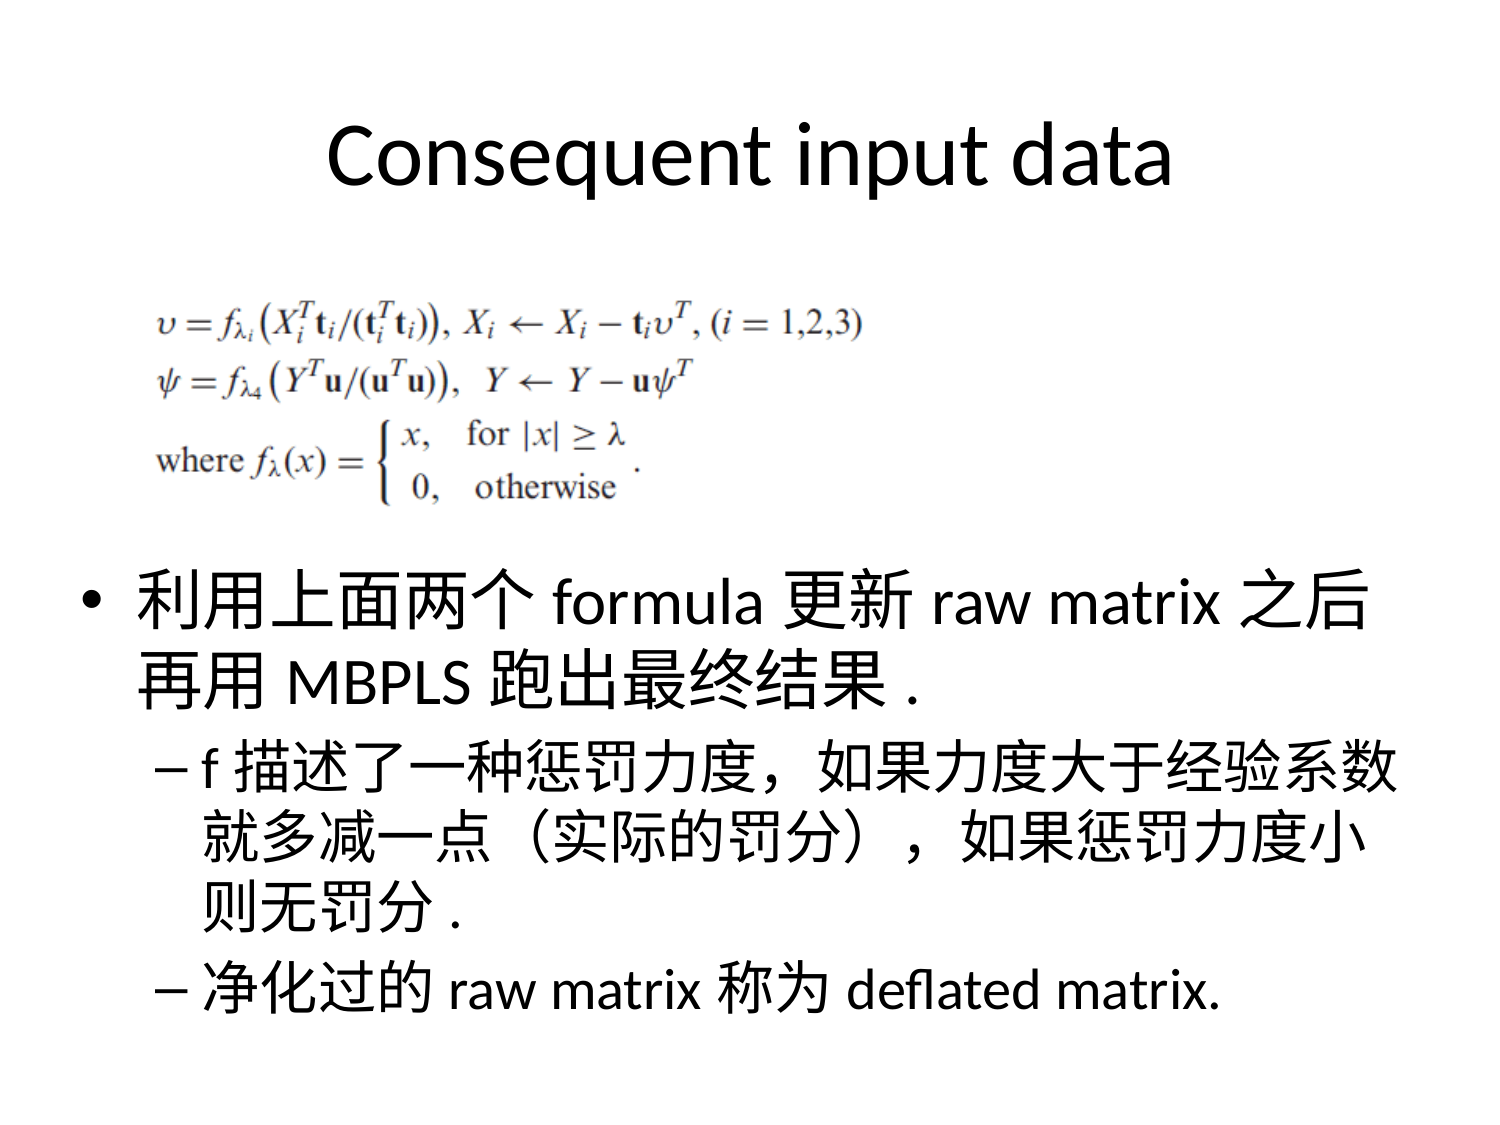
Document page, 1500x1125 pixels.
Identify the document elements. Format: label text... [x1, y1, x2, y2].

picture [111, 290, 885, 534]
title Consequent input data [76, 54, 1427, 243]
list 利用上面两个formula更新raw matrix之后再用MBPLS跑出最终结果. f描述了一种惩罚力度，如果力度大于经验系数就多减一点（实际的罚分），如果惩罚力度小则无罚分. 净化过的raw matrix称为deflated matrix. [64, 550, 1415, 1041]
